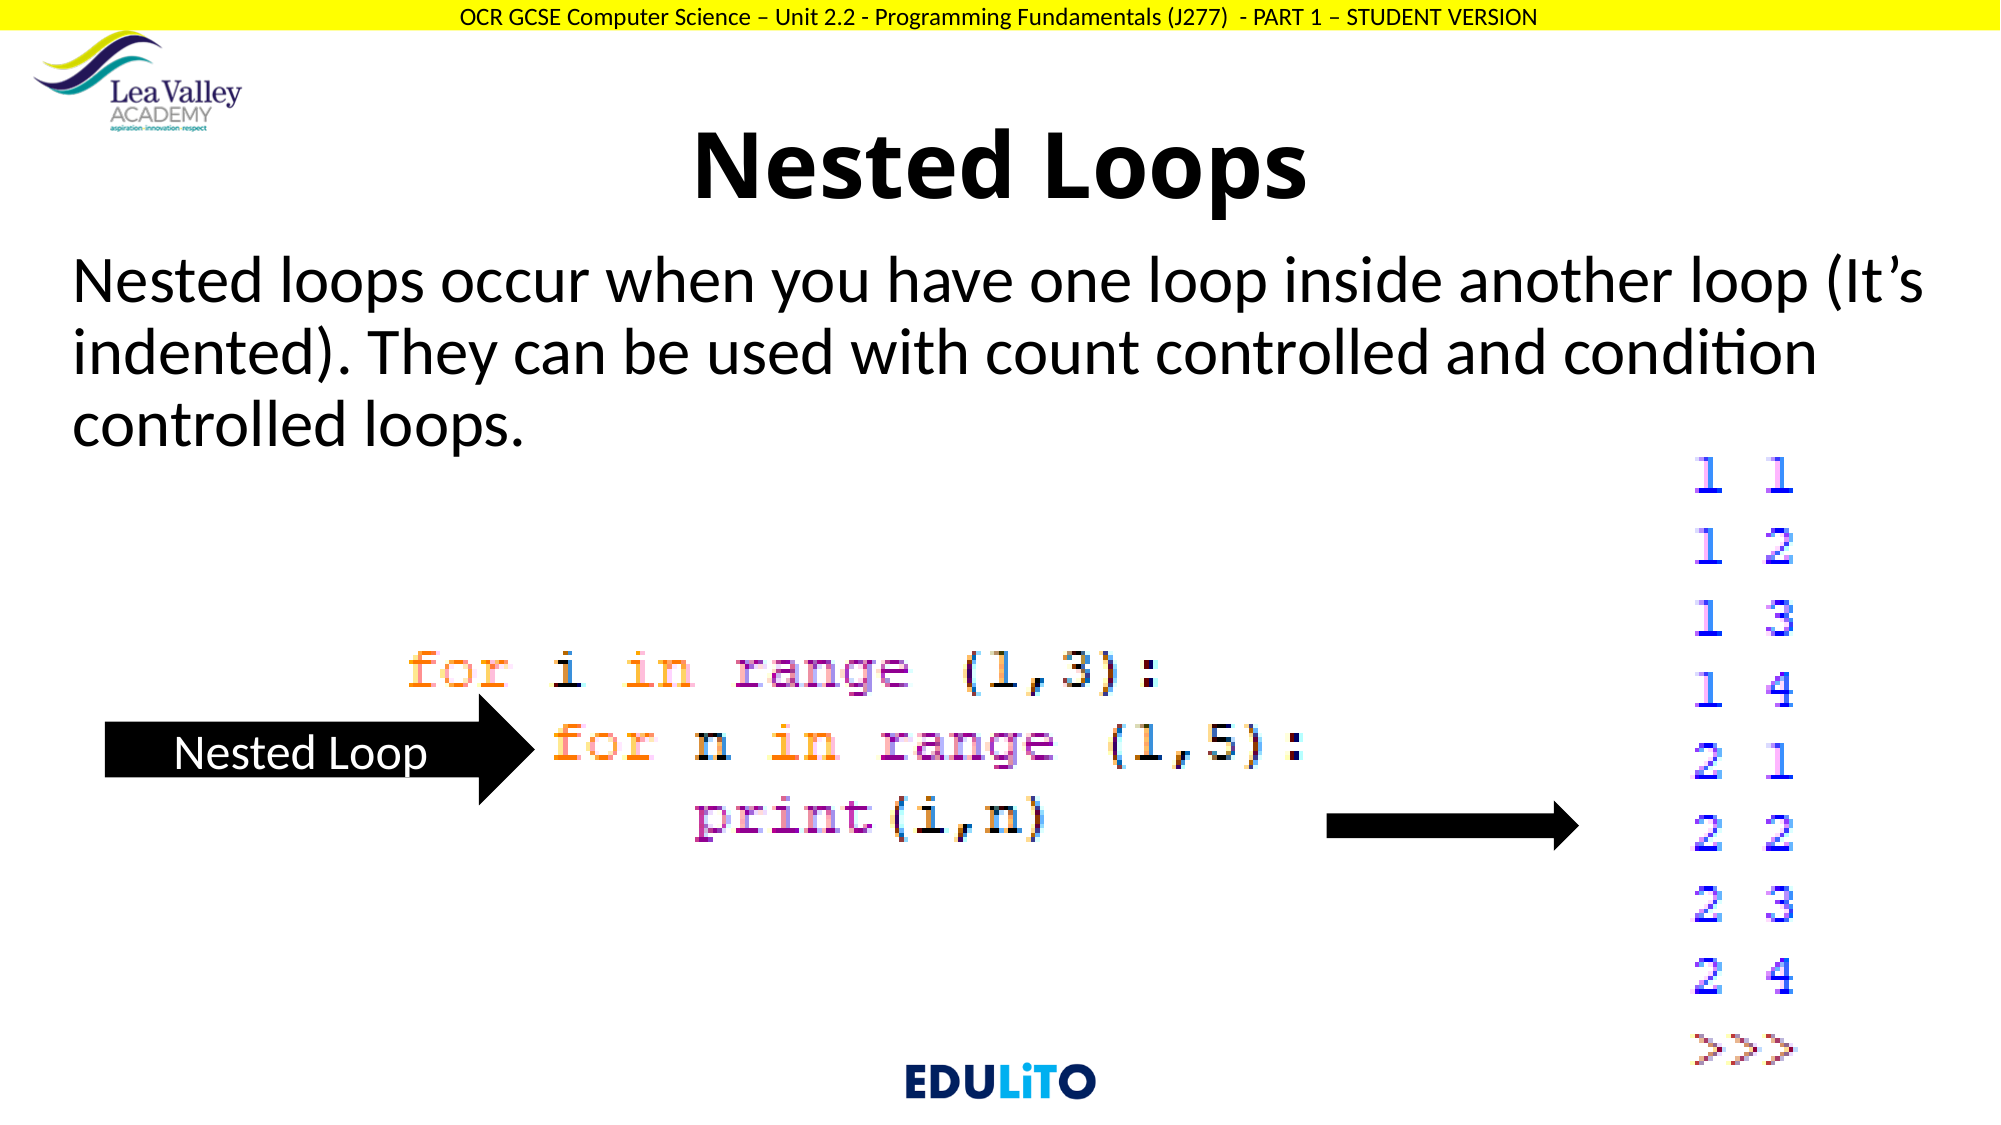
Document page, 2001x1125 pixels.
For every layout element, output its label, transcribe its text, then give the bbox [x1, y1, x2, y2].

picture [901, 1058, 1099, 1105]
list Nested loops occur when you have one loop inside another loop (It’s indented). They can be used with count controlled and condition controlled loops. [57, 237, 1967, 492]
title Nested Loops [137, 59, 1863, 237]
text_box Nested Loop [104, 721, 400, 778]
picture [32, 31, 243, 132]
text_box [1331, 800, 1580, 851]
picture [1673, 435, 1825, 1115]
picture [400, 632, 1331, 888]
